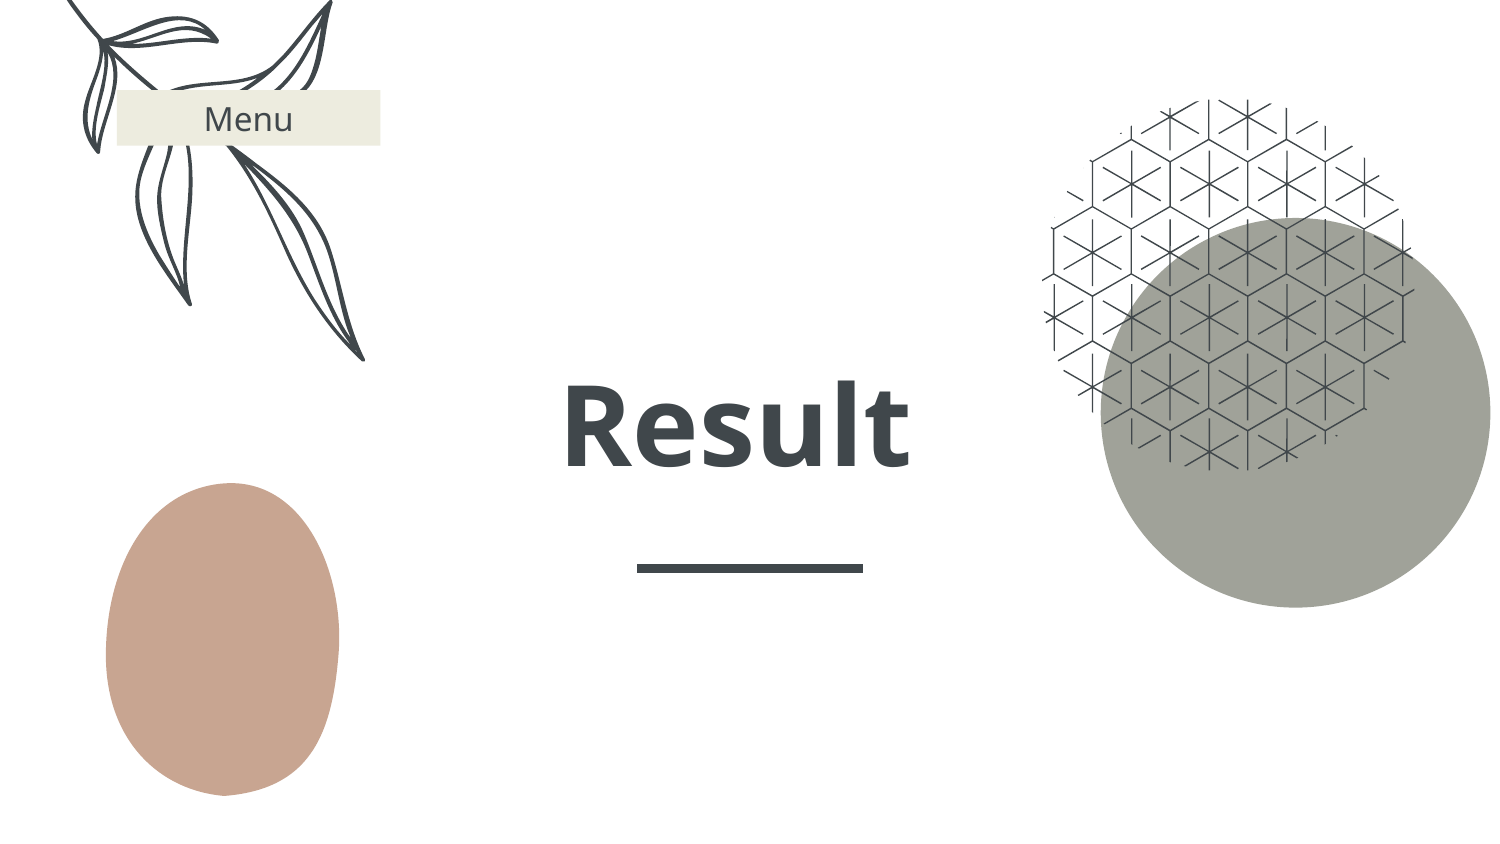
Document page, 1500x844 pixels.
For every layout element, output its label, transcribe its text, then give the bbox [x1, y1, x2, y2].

text_box Menu [116, 90, 381, 146]
title Result [331, 321, 1169, 521]
text_box [636, 564, 864, 573]
